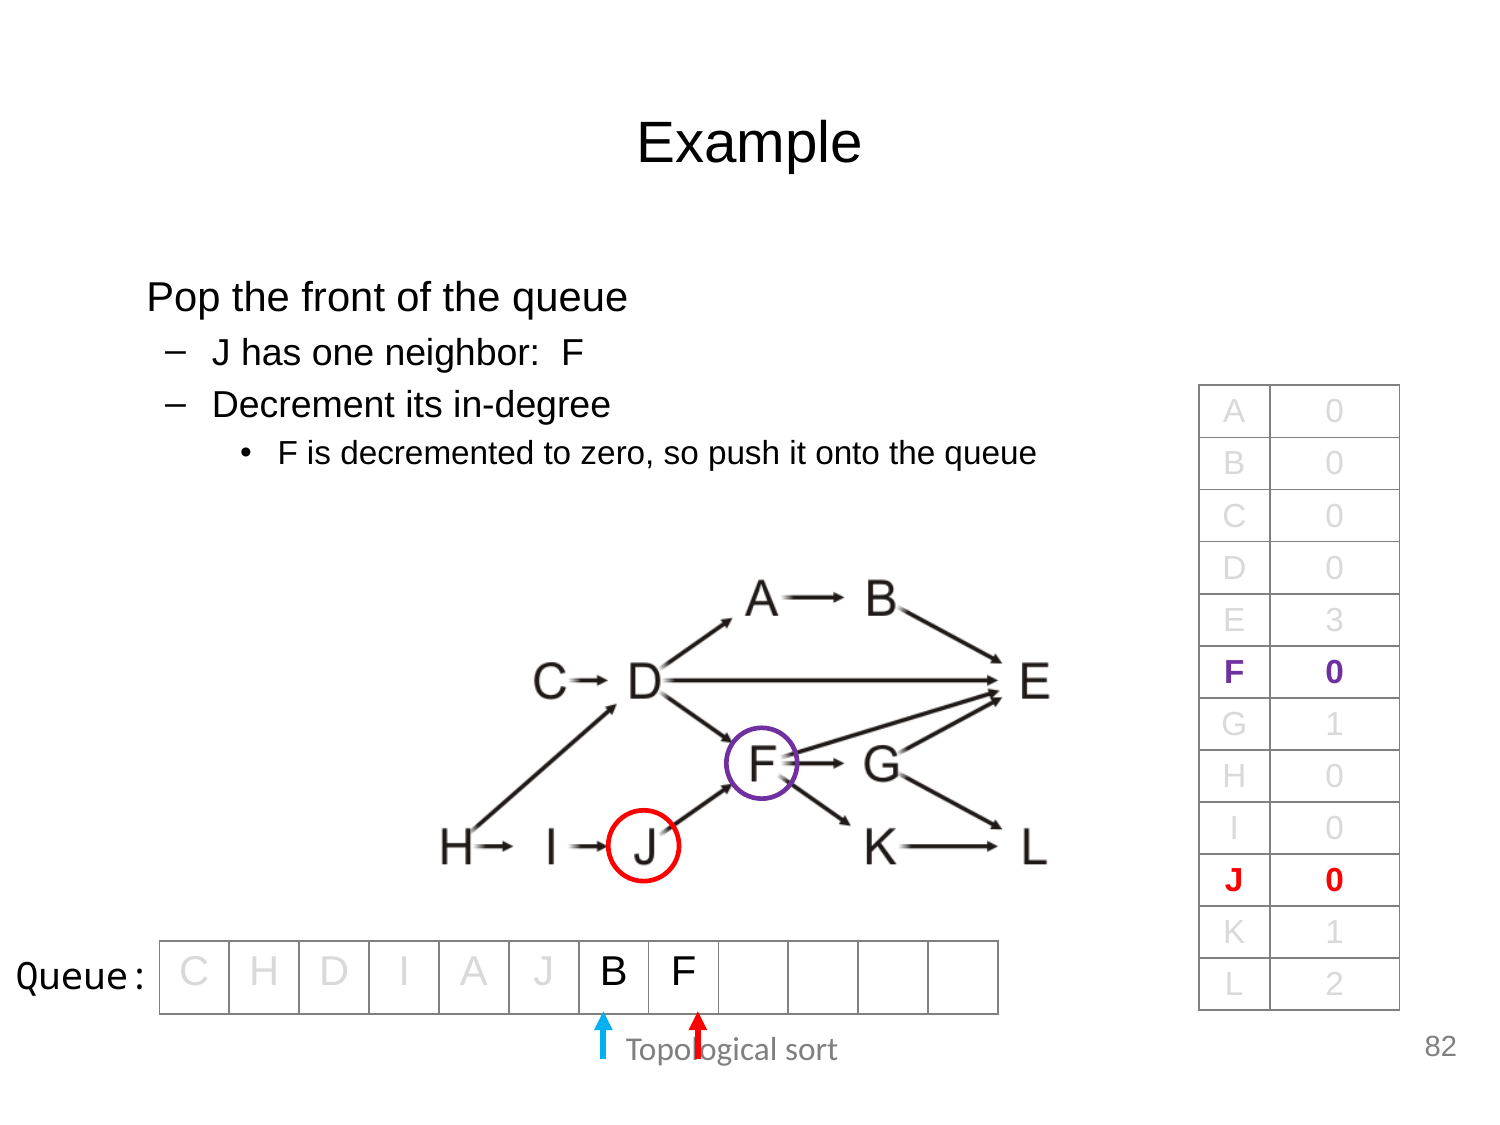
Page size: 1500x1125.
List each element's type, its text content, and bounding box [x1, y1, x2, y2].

table_header [929, 942, 997, 1013]
table_cell B [1200, 438, 1269, 489]
table_cell G [1200, 699, 1269, 749]
table_cell 3 [1271, 595, 1399, 645]
table_cell 0 [1271, 855, 1399, 905]
table_cell 1 [1271, 907, 1399, 957]
table_header A [440, 942, 508, 1013]
table_cell L [1200, 959, 1269, 1009]
table_cell 1 [1271, 699, 1399, 749]
table_cell 0 [1271, 647, 1399, 697]
table_cell D [1200, 542, 1269, 593]
table_header B [580, 942, 648, 1013]
table_cell E [1200, 595, 1269, 645]
title Example [74, 44, 1426, 233]
table_header A [1200, 386, 1269, 437]
table_header [719, 942, 787, 1013]
table_cell F [1200, 647, 1269, 697]
table_header J [510, 942, 578, 1013]
picture [418, 562, 1081, 882]
table_cell 0 [1271, 542, 1399, 593]
table_header F [649, 942, 718, 1013]
table_header [859, 942, 927, 1013]
table_header 0 [1271, 386, 1399, 437]
table_cell C [1200, 490, 1269, 541]
text_box Queue: [1, 944, 166, 1005]
table_cell J [1200, 855, 1269, 905]
table_cell 0 [1271, 490, 1399, 541]
table_cell 0 [1271, 803, 1399, 853]
table_cell 0 [1271, 438, 1399, 489]
table_header D [300, 942, 368, 1013]
list Pop the front of the queue J has one neighbor: F Decrement its in-degree F is decremented to zero, so push it onto the queue [74, 262, 1426, 1006]
table_cell H [1200, 751, 1269, 801]
table_header H [230, 942, 298, 1013]
table_cell I [1200, 803, 1269, 853]
table_cell K [1200, 907, 1269, 957]
table_header C [160, 942, 228, 1013]
table_header I [370, 942, 438, 1013]
table_cell 2 [1271, 959, 1399, 1009]
table_cell 0 [1271, 751, 1399, 801]
table_header [789, 942, 857, 1013]
